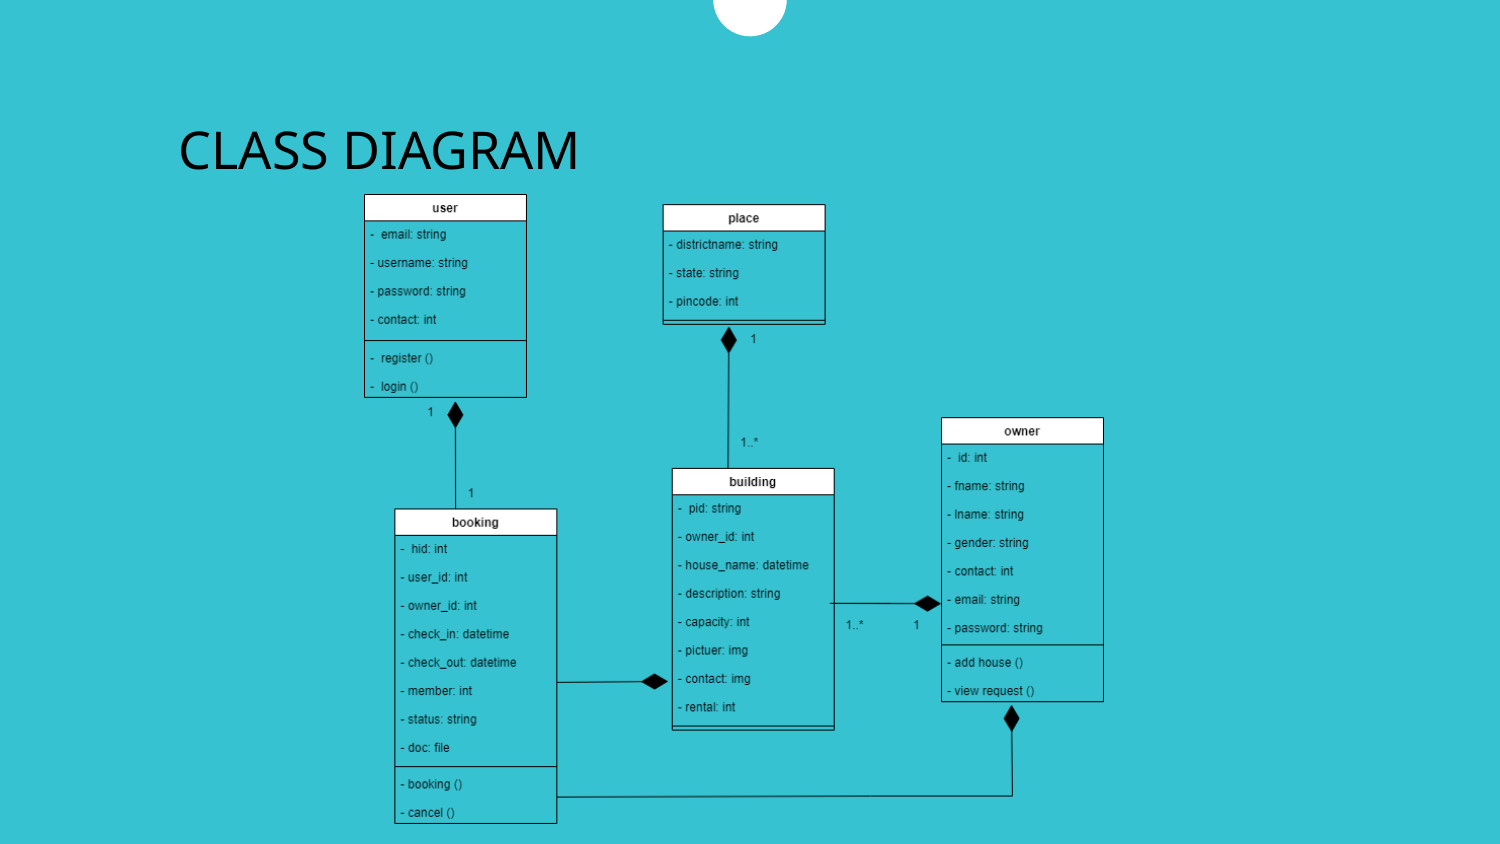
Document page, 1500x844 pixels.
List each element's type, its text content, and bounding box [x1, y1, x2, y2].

subtitle CLASS DIAGRAM [163, 0, 1021, 195]
picture [363, 194, 1105, 827]
